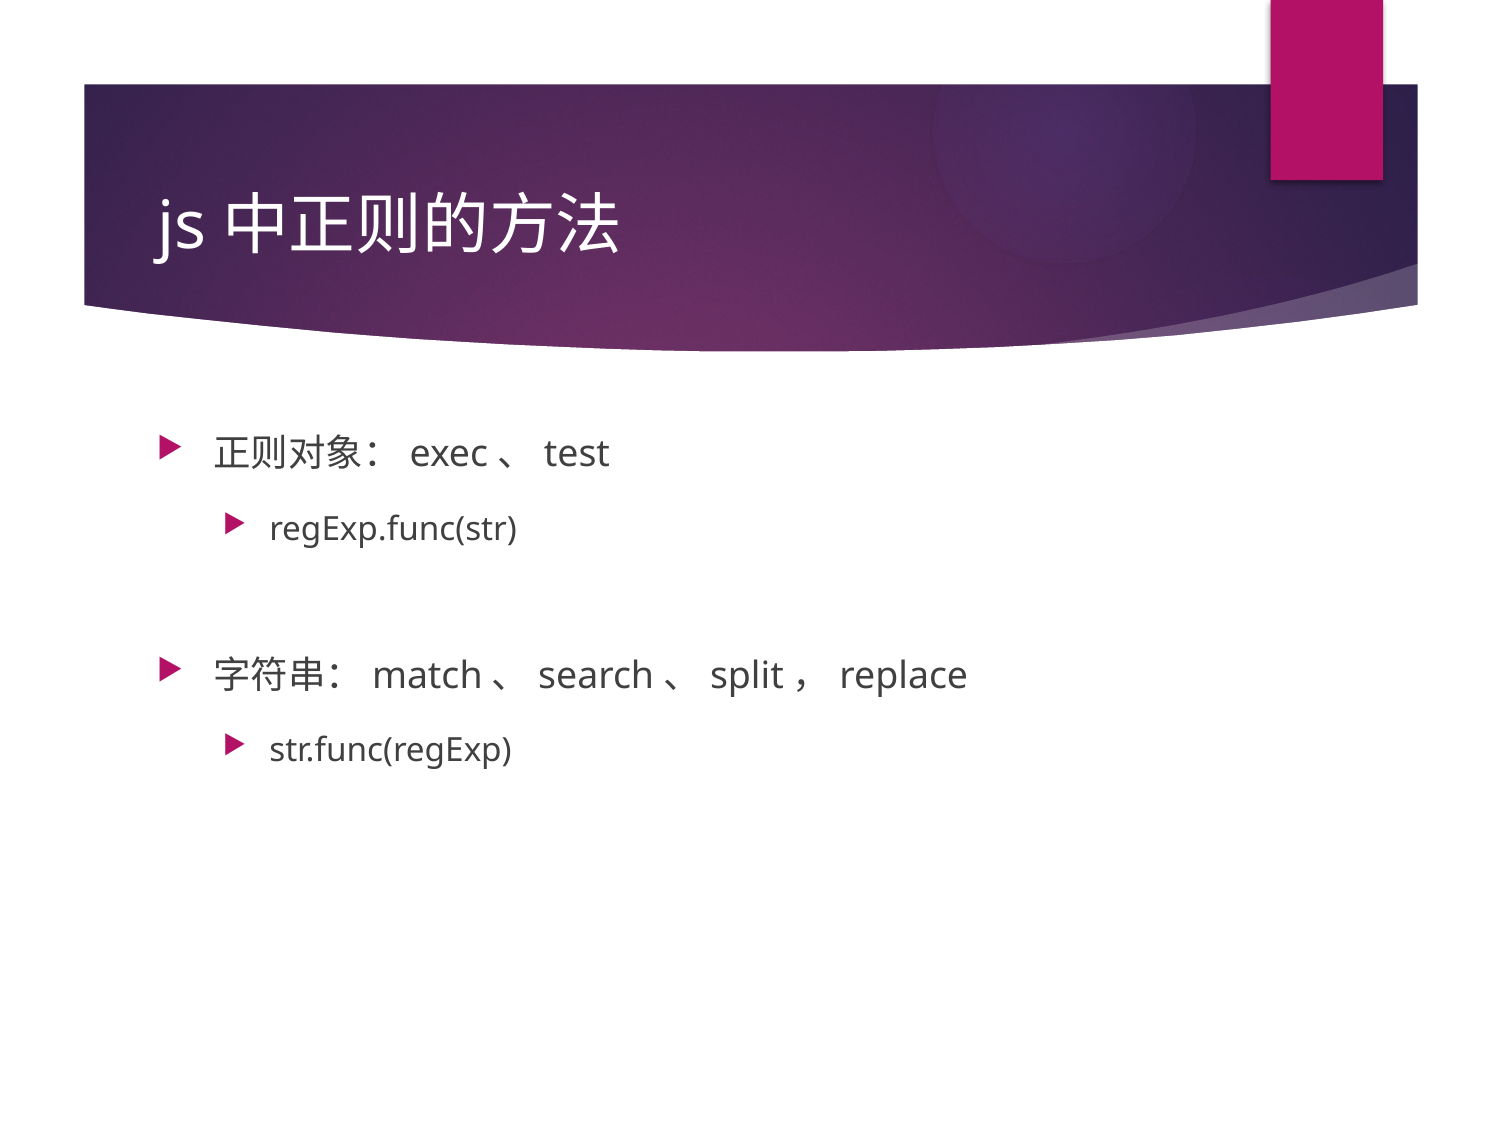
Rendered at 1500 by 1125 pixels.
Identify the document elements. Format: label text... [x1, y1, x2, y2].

title js中正则的方法 [142, 152, 1183, 269]
list 正则对象：exec、test regExp.func(str) 字符串：match、search、split，replace str.func(regExp) [141, 408, 1183, 988]
